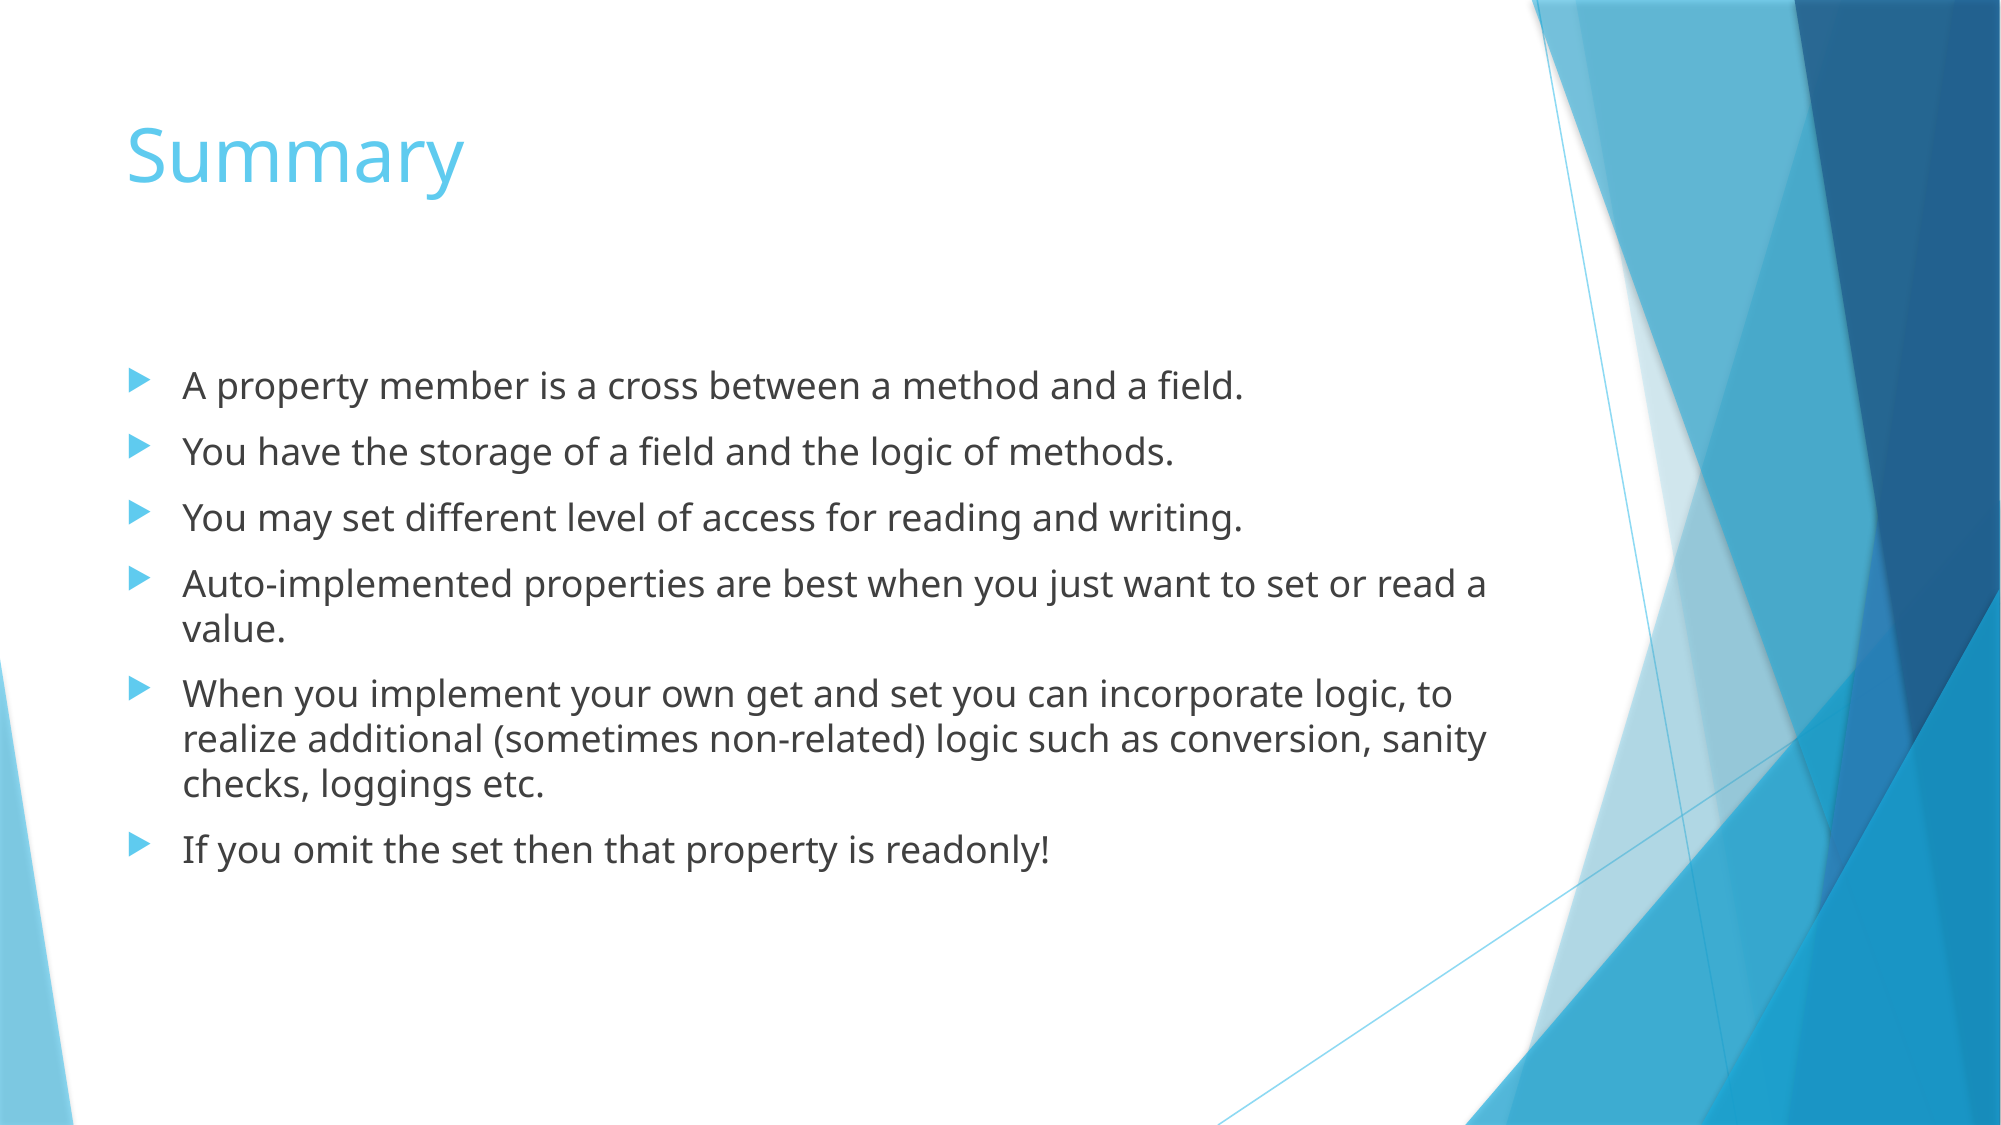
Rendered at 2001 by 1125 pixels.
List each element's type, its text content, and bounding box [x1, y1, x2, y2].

title Summary [111, 99, 1522, 317]
list A property member is a cross between a method and a field. You have the storage of a field and the logic of methods. You may set different level of access for reading and writing. Auto-implemented properties are best when you just want to set or read a value. When you implement your own get and set you can incorporate logic, to realize additional (sometimes non-related) logic such as conversion, sanity checks, loggings etc. If you omit the set then that property is readonly! [111, 354, 1522, 992]
